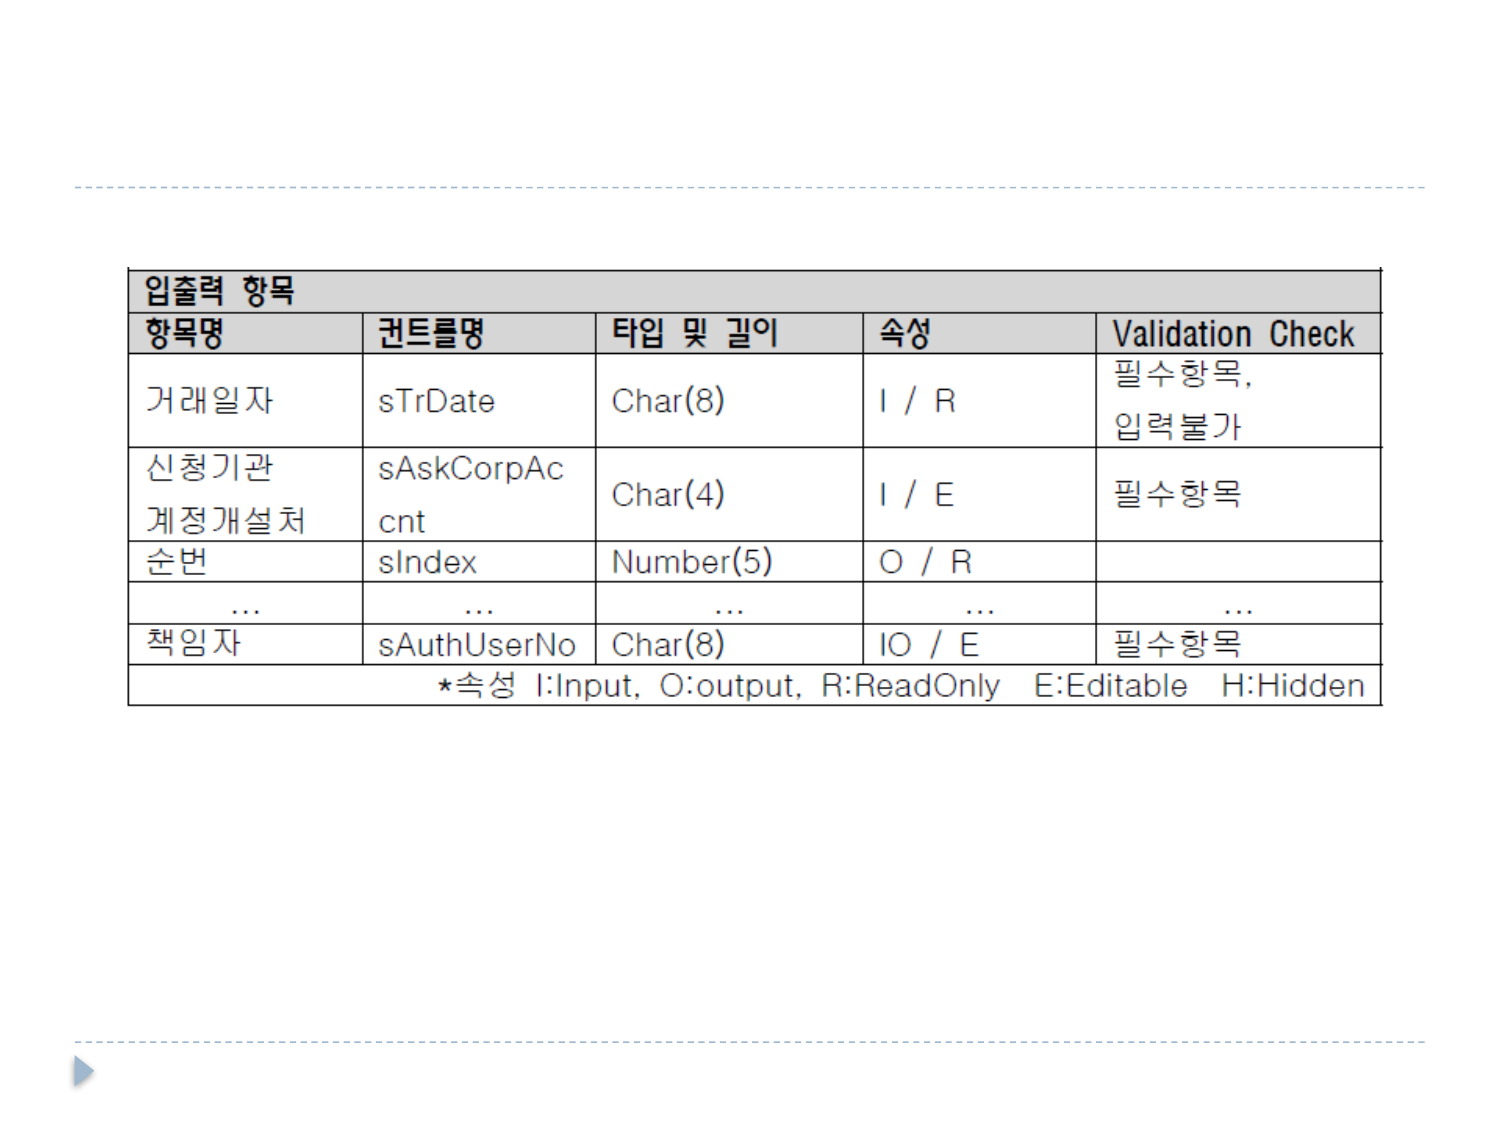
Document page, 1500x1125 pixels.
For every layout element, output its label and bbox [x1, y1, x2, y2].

picture [120, 266, 1389, 712]
